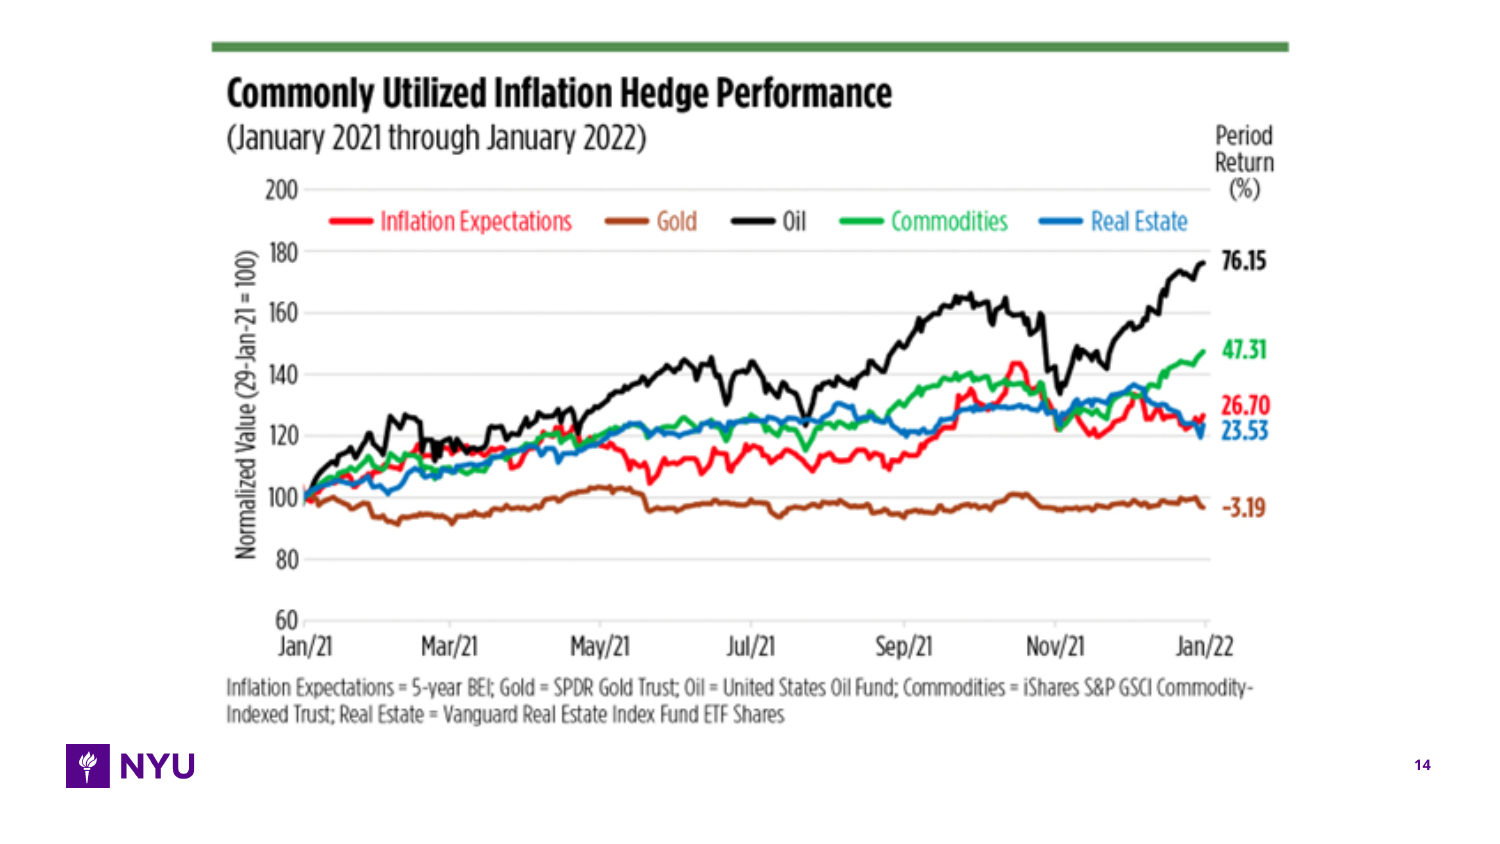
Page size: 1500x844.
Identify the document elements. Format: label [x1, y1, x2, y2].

picture [66, 744, 195, 788]
picture [198, 24, 1302, 741]
